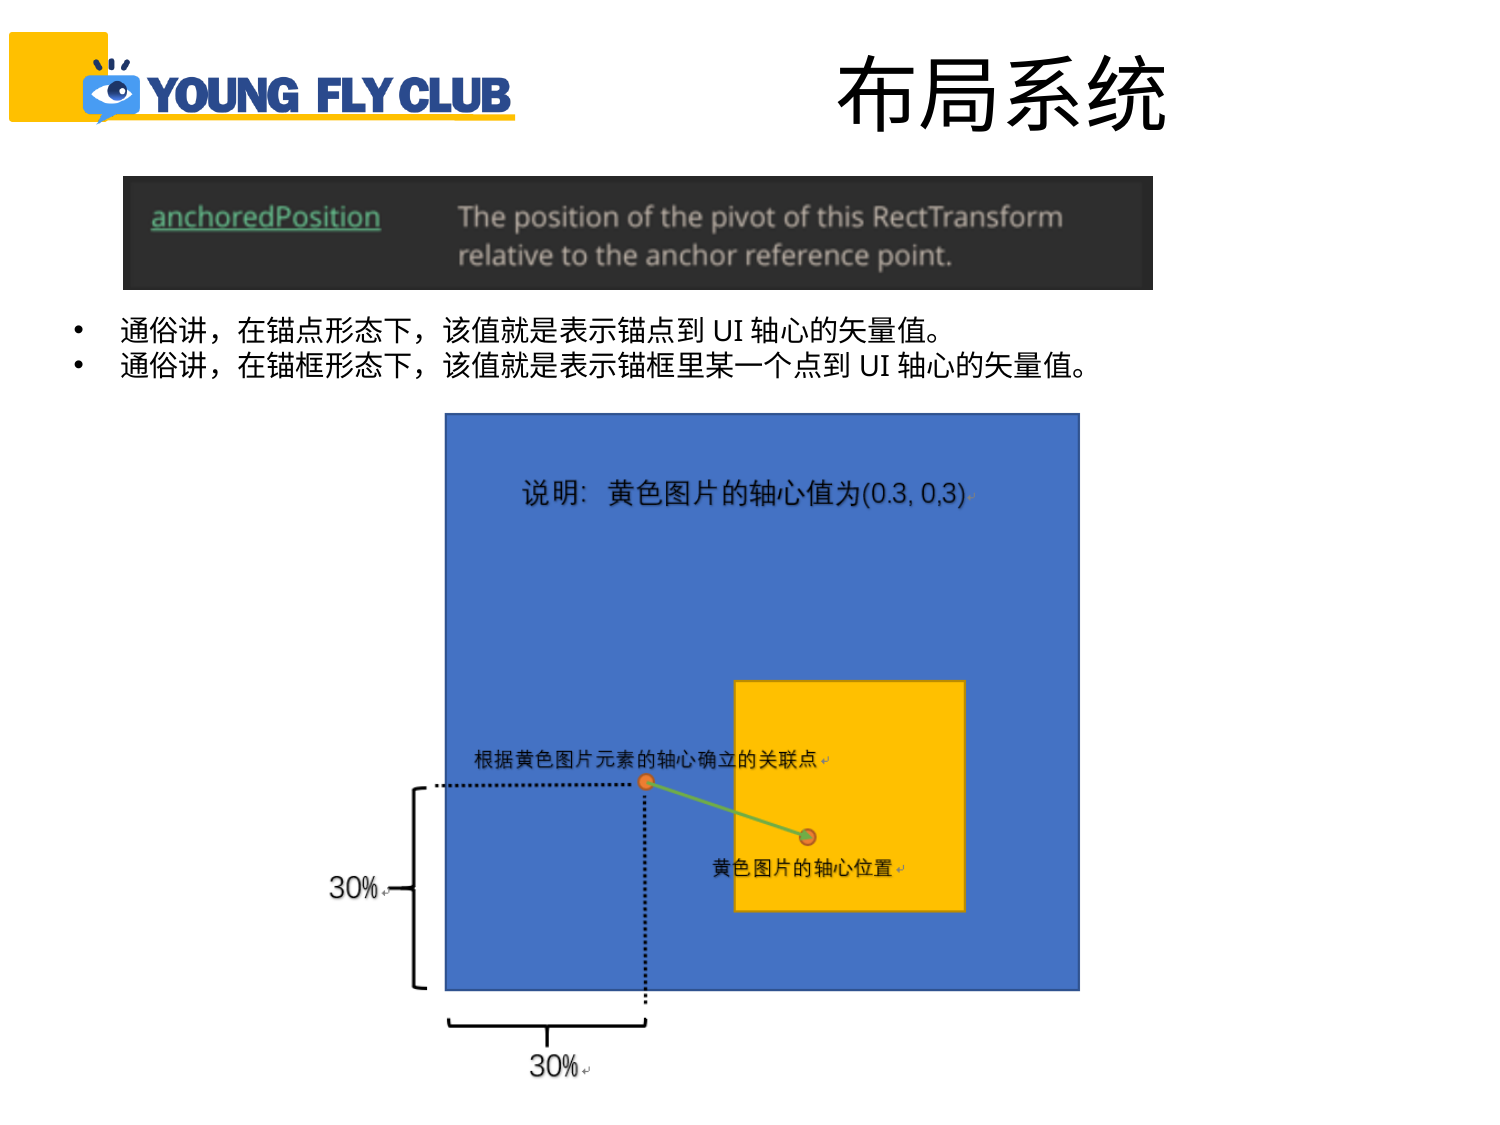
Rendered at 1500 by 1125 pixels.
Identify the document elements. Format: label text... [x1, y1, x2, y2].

picture [123, 176, 1154, 291]
text_box 通俗讲，在锚点形态下，该值就是表示锚点到UI轴心的矢量值。 通俗讲，在锚框形态下，该值就是表示锚框里某一个点到UI轴心的矢量值。 [58, 164, 1442, 1090]
picture [312, 392, 1121, 1102]
text_box 布局系统 [525, 33, 1479, 154]
picture [70, 43, 525, 141]
